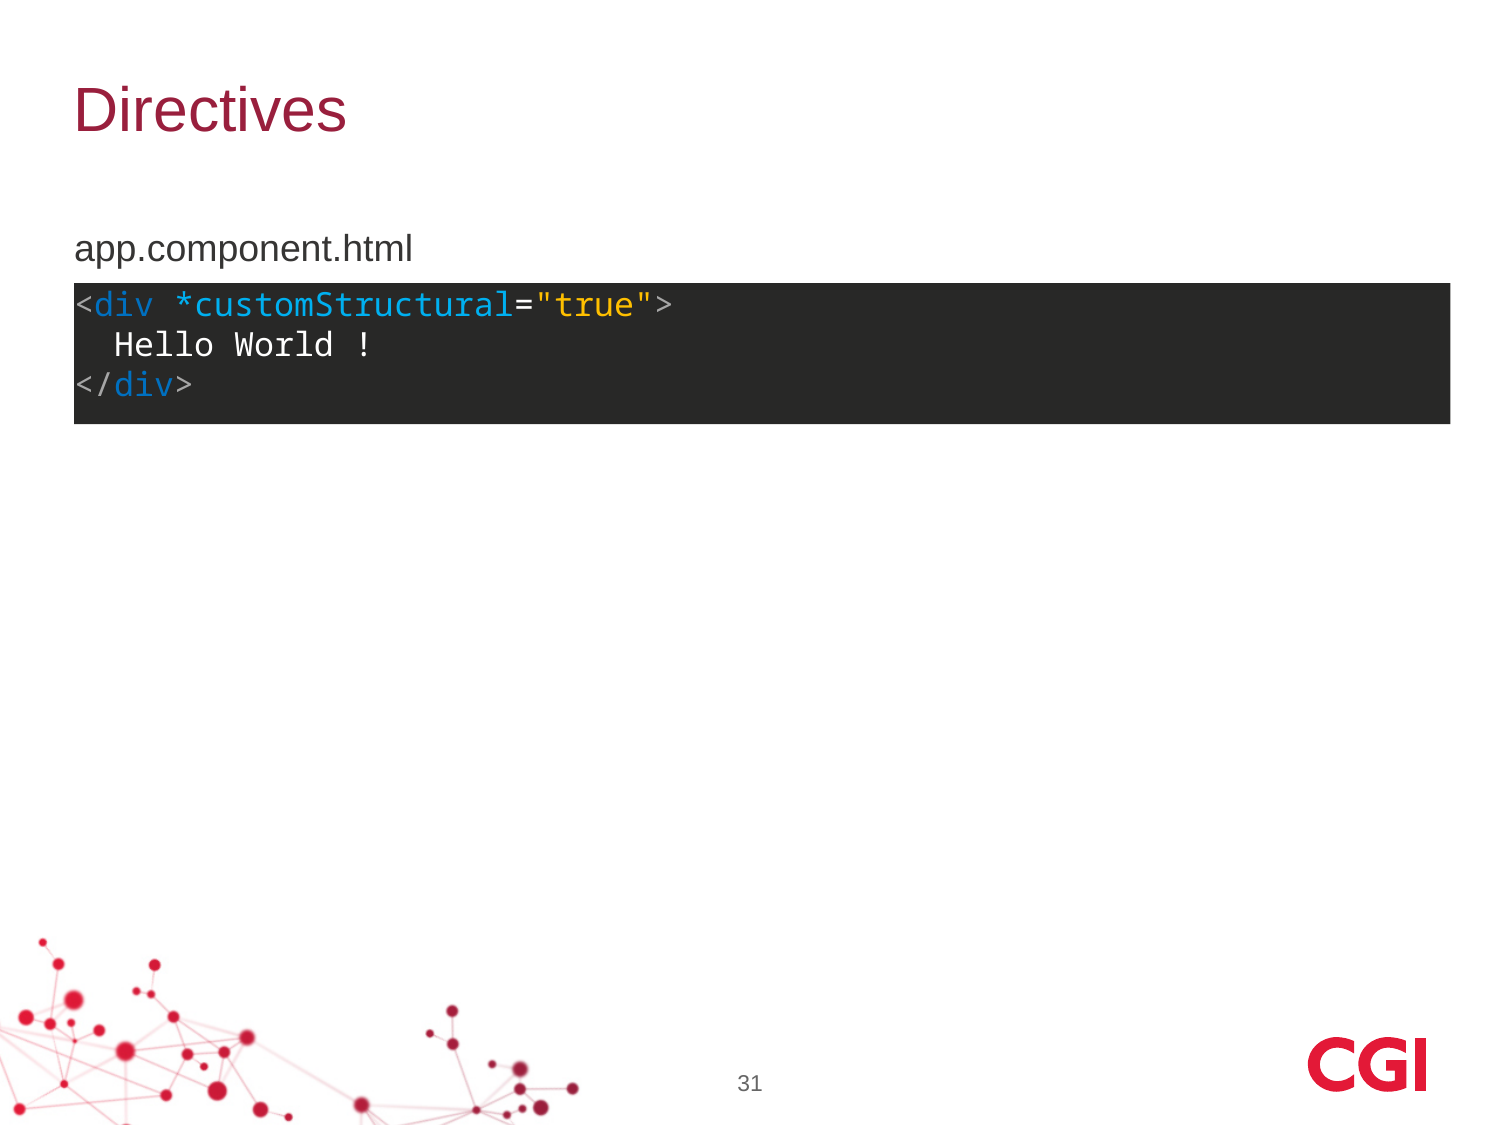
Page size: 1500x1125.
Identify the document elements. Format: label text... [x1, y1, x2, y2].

slide_number 31 [686, 1068, 814, 1109]
picture [0, 908, 1500, 1125]
text_box app.component.html [74, 224, 726, 270]
title Directives [73, 30, 1425, 182]
list <div *customStructural="true"> Hello World ! </div> [74, 283, 1451, 425]
